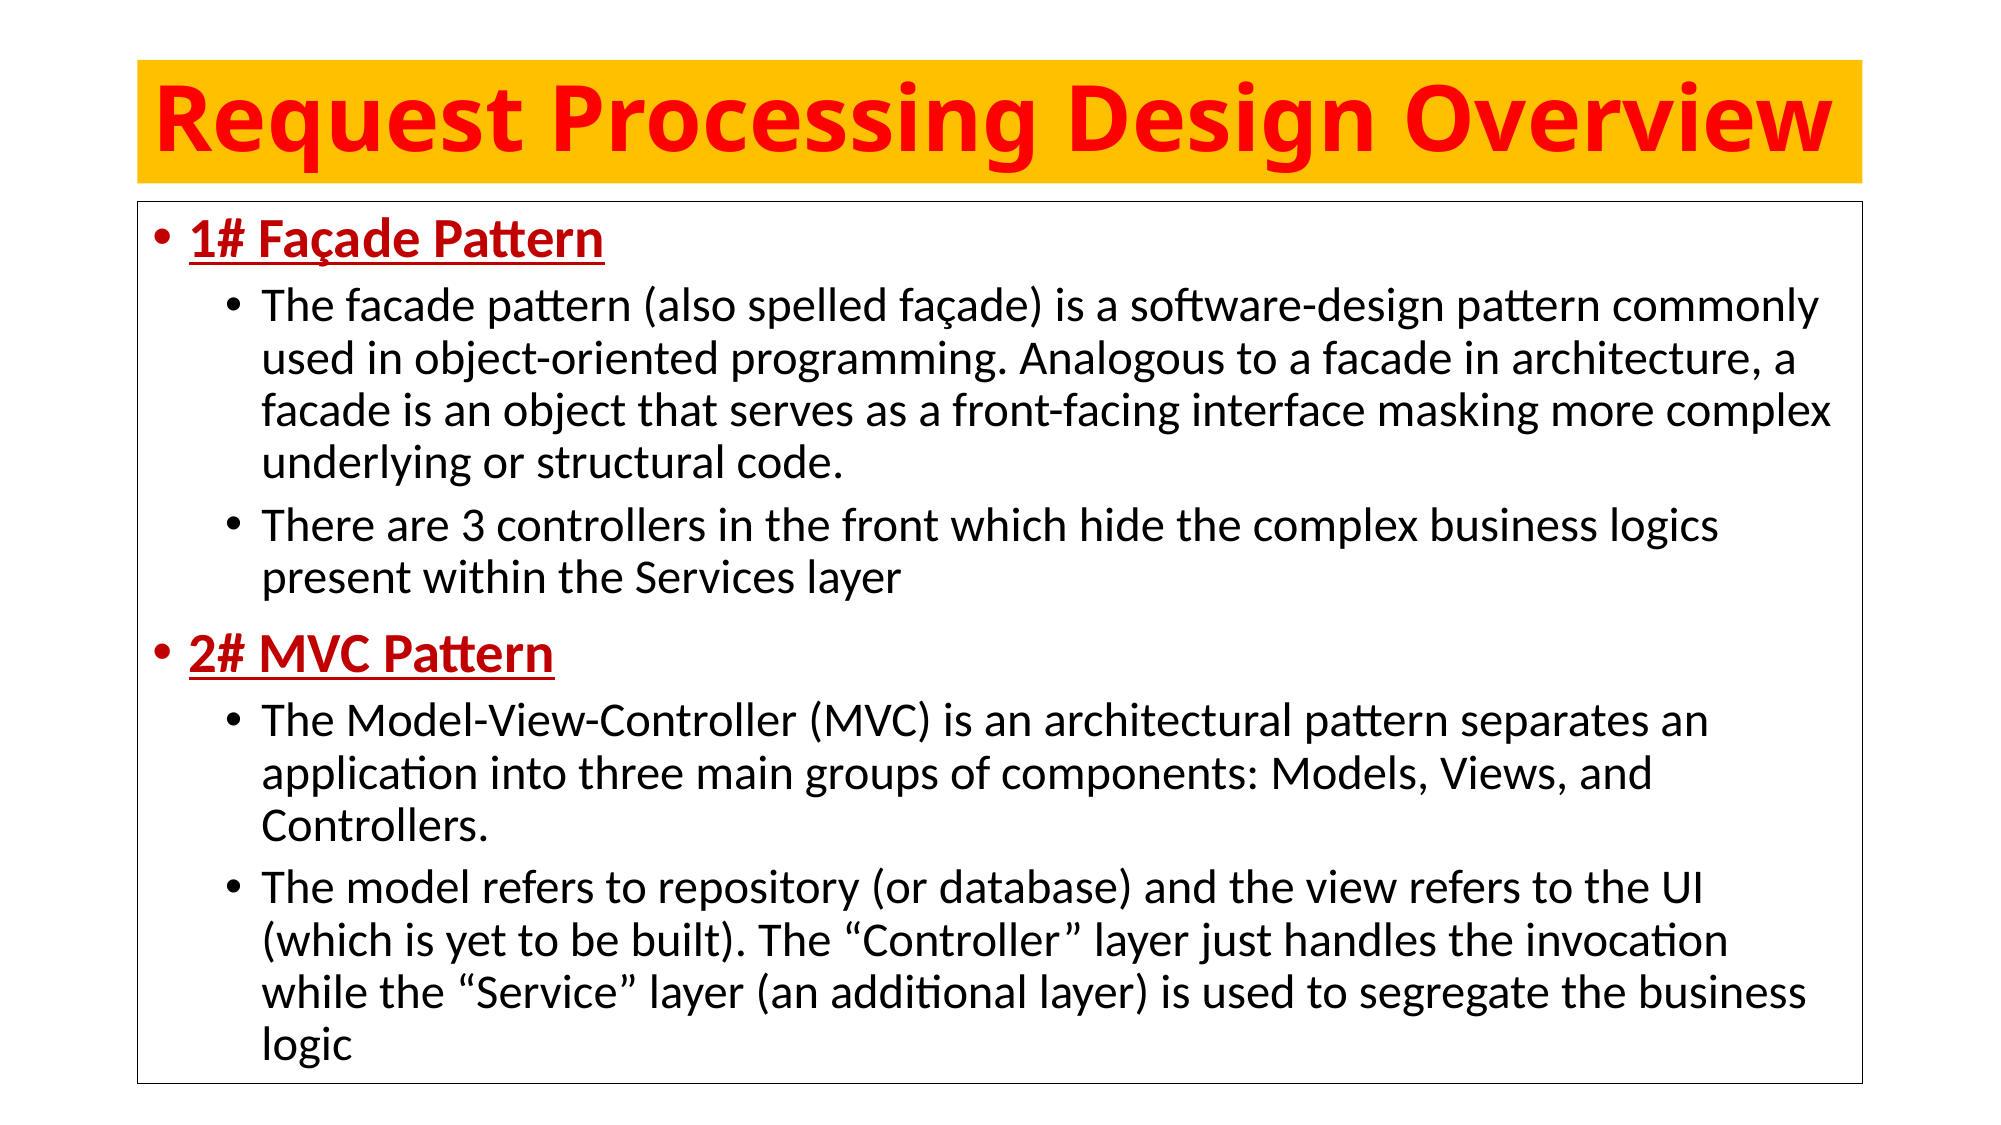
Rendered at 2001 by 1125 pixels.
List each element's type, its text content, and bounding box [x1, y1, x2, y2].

list 1# Façade Pattern The facade pattern (also spelled façade) is a software-design pattern commonly used in object-oriented programming. Analogous to a facade in architecture, a facade is an object that serves as a front-facing interface masking more complex underlying or structural code. There are 3 controllers in the front which hide the complex business logics present within the Services layer 2# MVC Pattern The Model-View-Controller (MVC) is an architectural pattern separates an application into three main groups of components: Models, Views, and Controllers. The model refers to repository (or database) and the view refers to the UI (which is yet to be built). The “Controller” layer just handles the invocation while the “Service” layer (an additional layer) is used to segregate the business logic [137, 201, 1863, 1084]
title Request Processing Design Overview [137, 59, 1863, 184]
